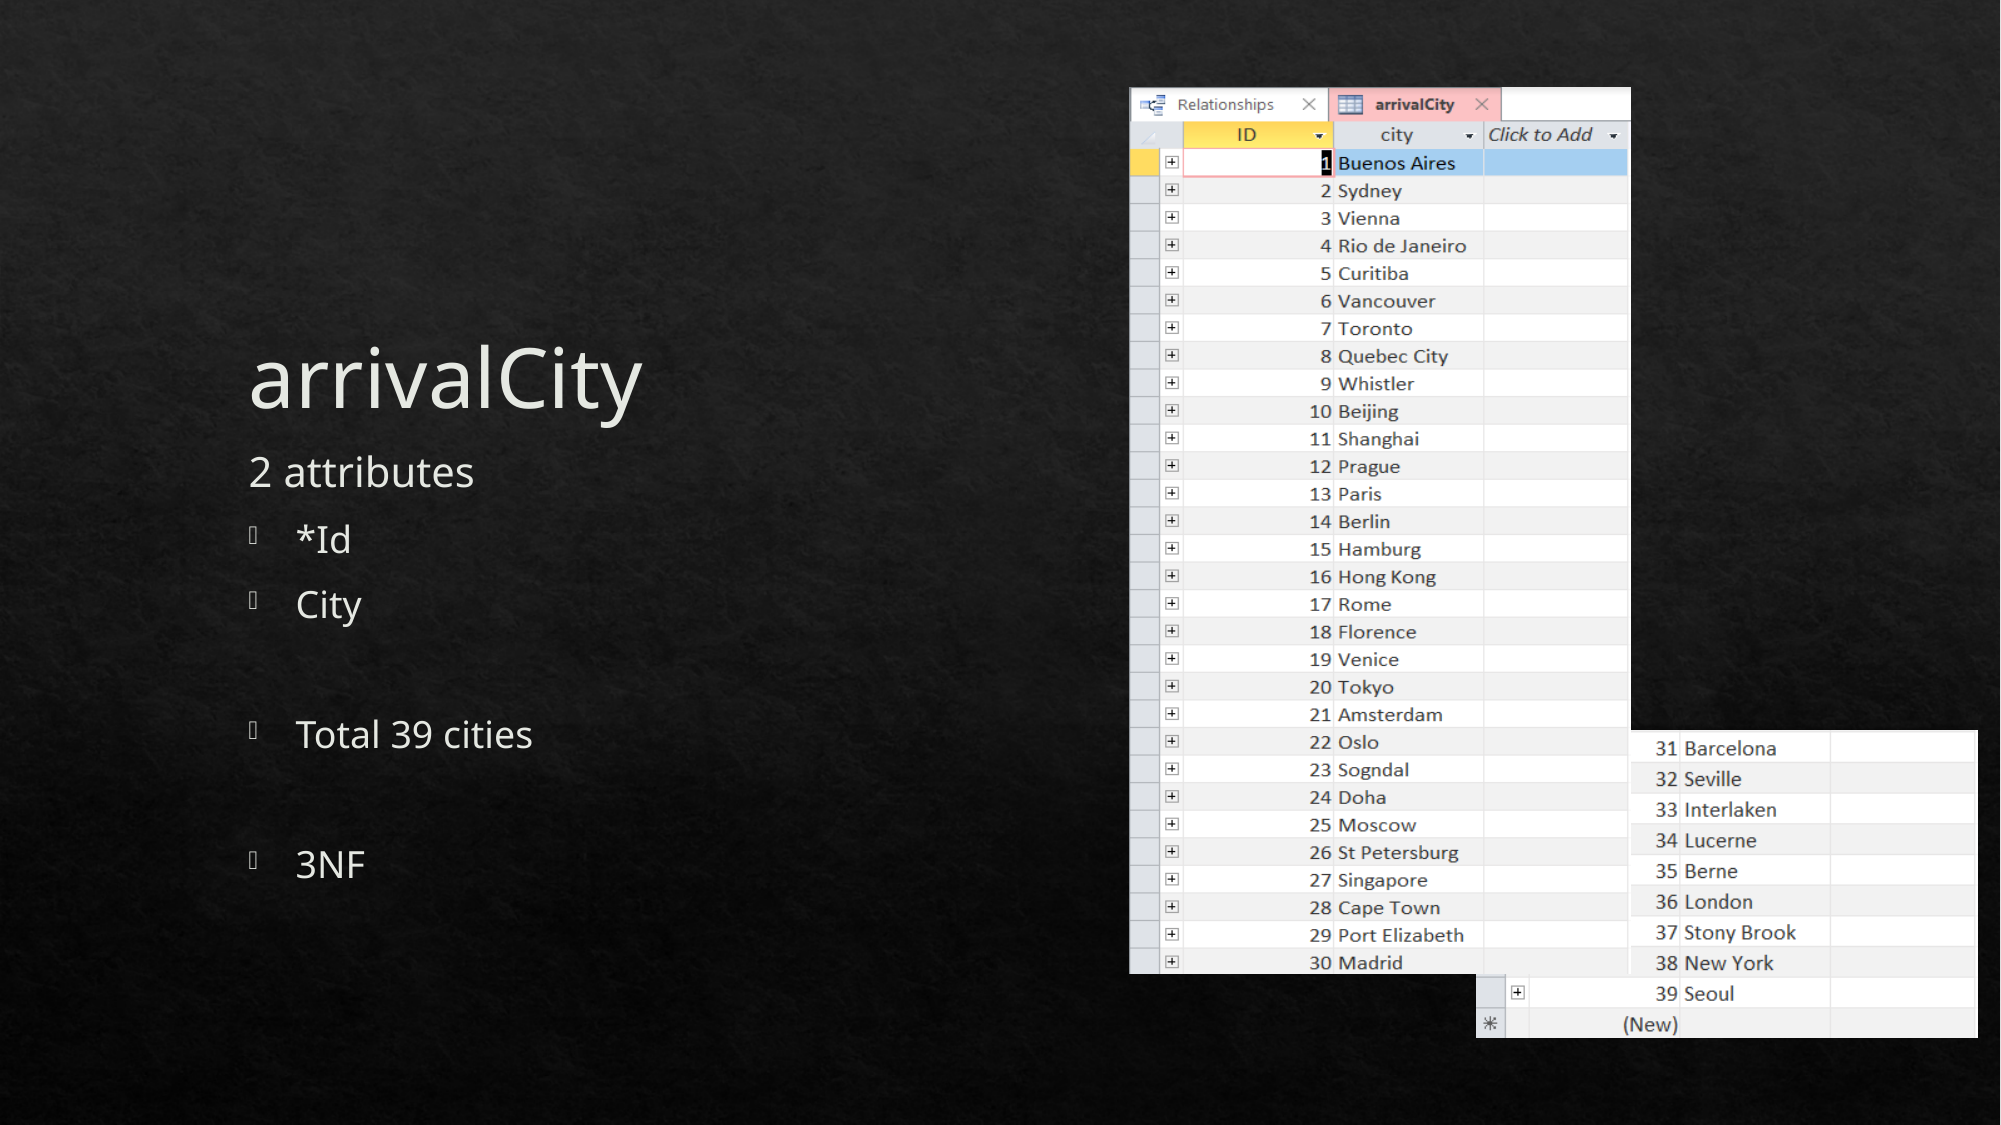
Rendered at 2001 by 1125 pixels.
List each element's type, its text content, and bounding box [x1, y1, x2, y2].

text_box arrivalCity 2 attributes *Id City Total 39 cities 3NF [233, 317, 858, 1075]
picture [1129, 87, 1632, 974]
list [1476, 729, 1979, 1038]
